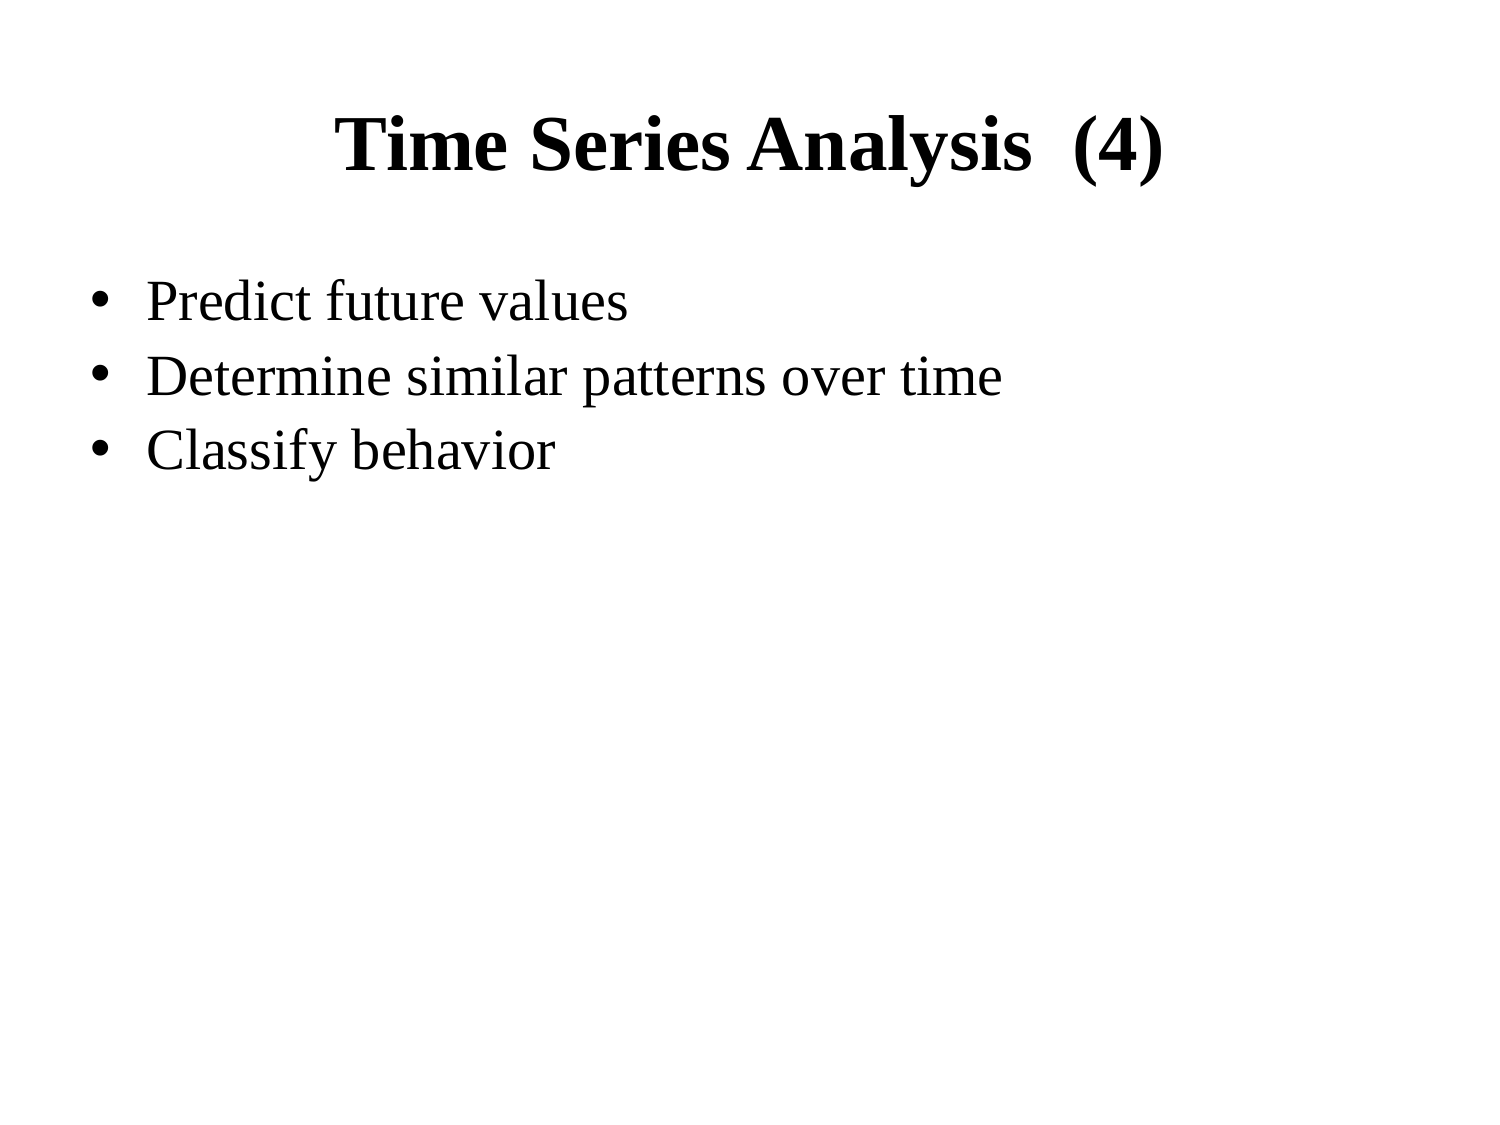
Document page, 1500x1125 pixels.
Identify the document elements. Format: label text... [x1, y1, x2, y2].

list Predict future values Determine similar patterns over time Classify behavior [75, 262, 1425, 1005]
title Time Series Analysis (4) [75, 45, 1425, 233]
